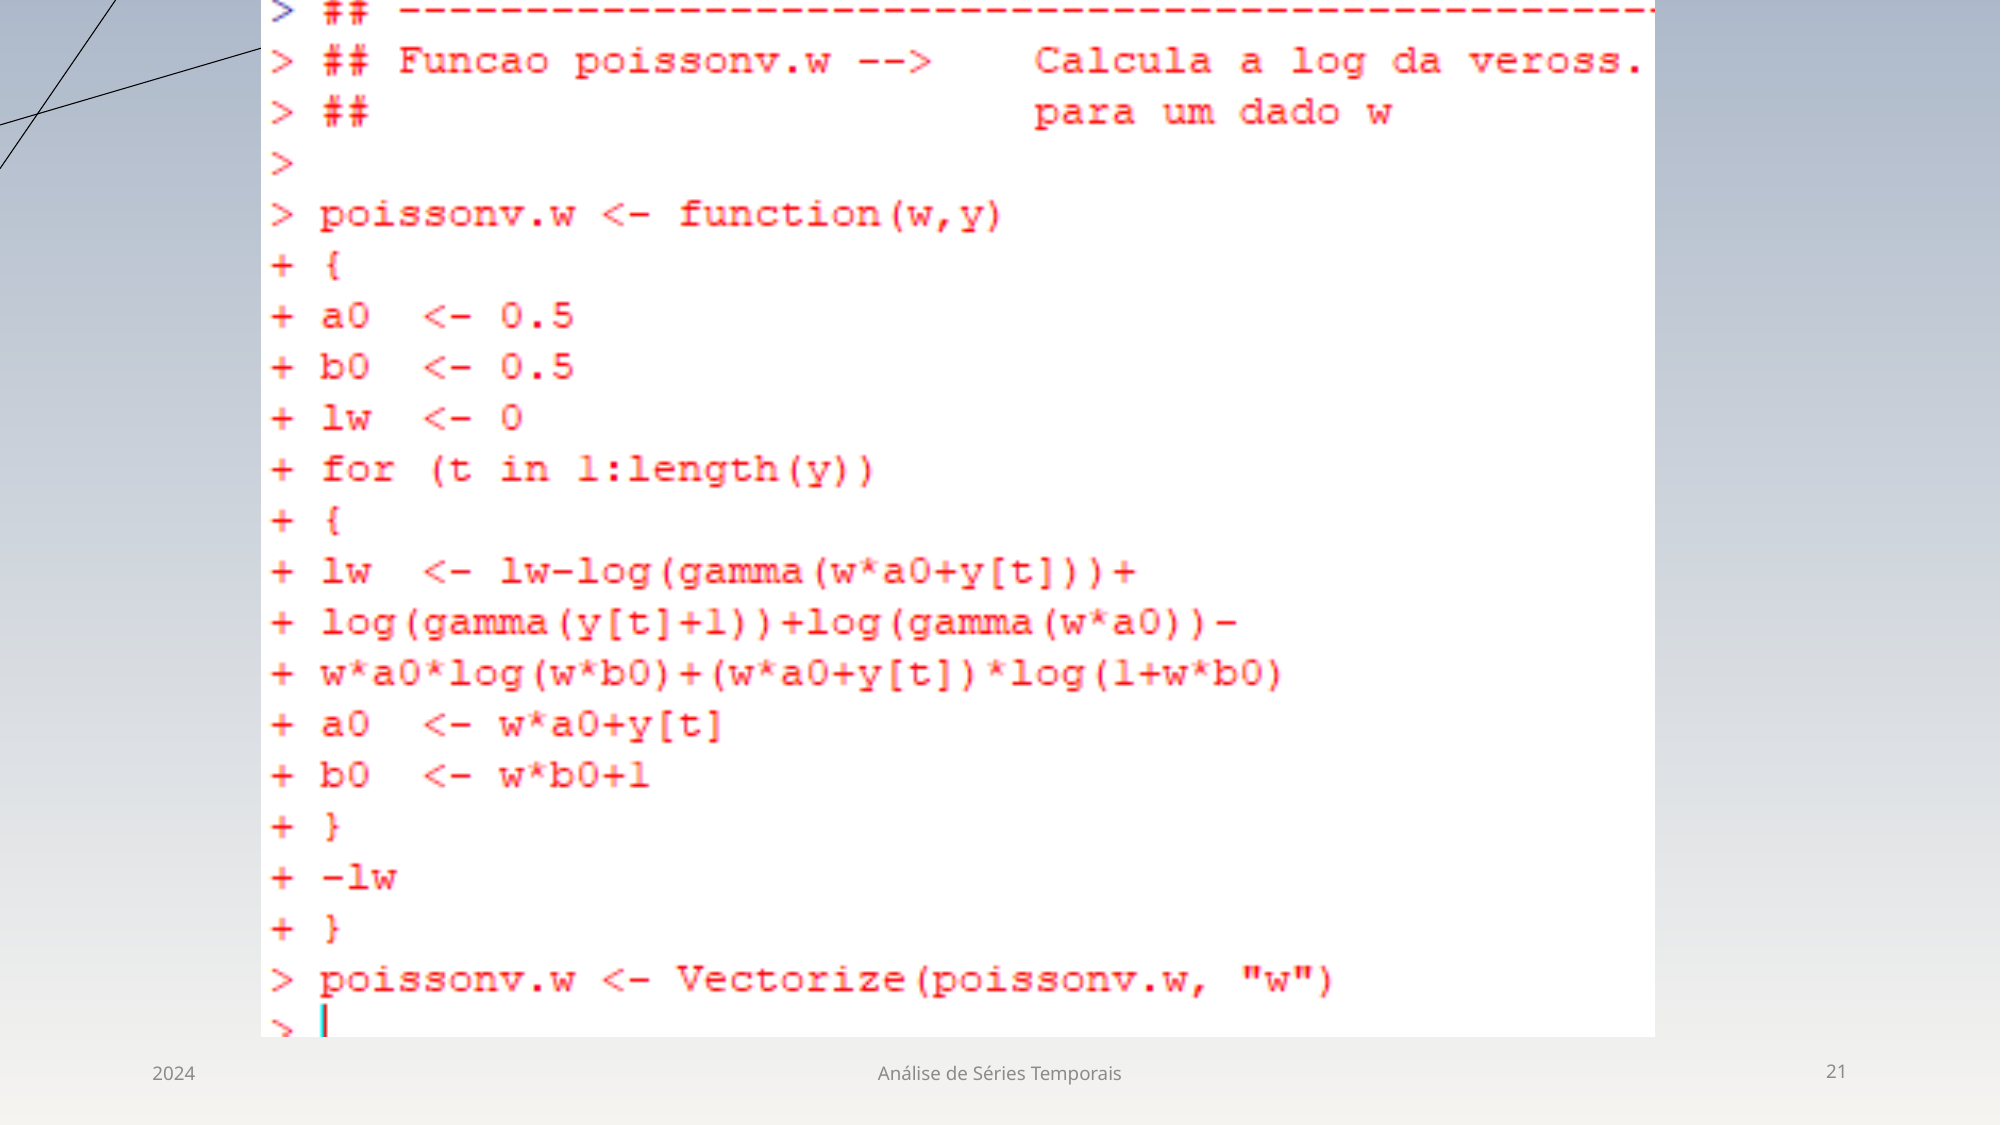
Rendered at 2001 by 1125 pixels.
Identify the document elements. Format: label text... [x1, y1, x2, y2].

picture [261, 0, 1655, 1037]
slide_number 21 [1412, 1042, 1863, 1103]
footer Análise de Séries Temporais [662, 1042, 1338, 1103]
slide_number 2024 [137, 1042, 588, 1103]
